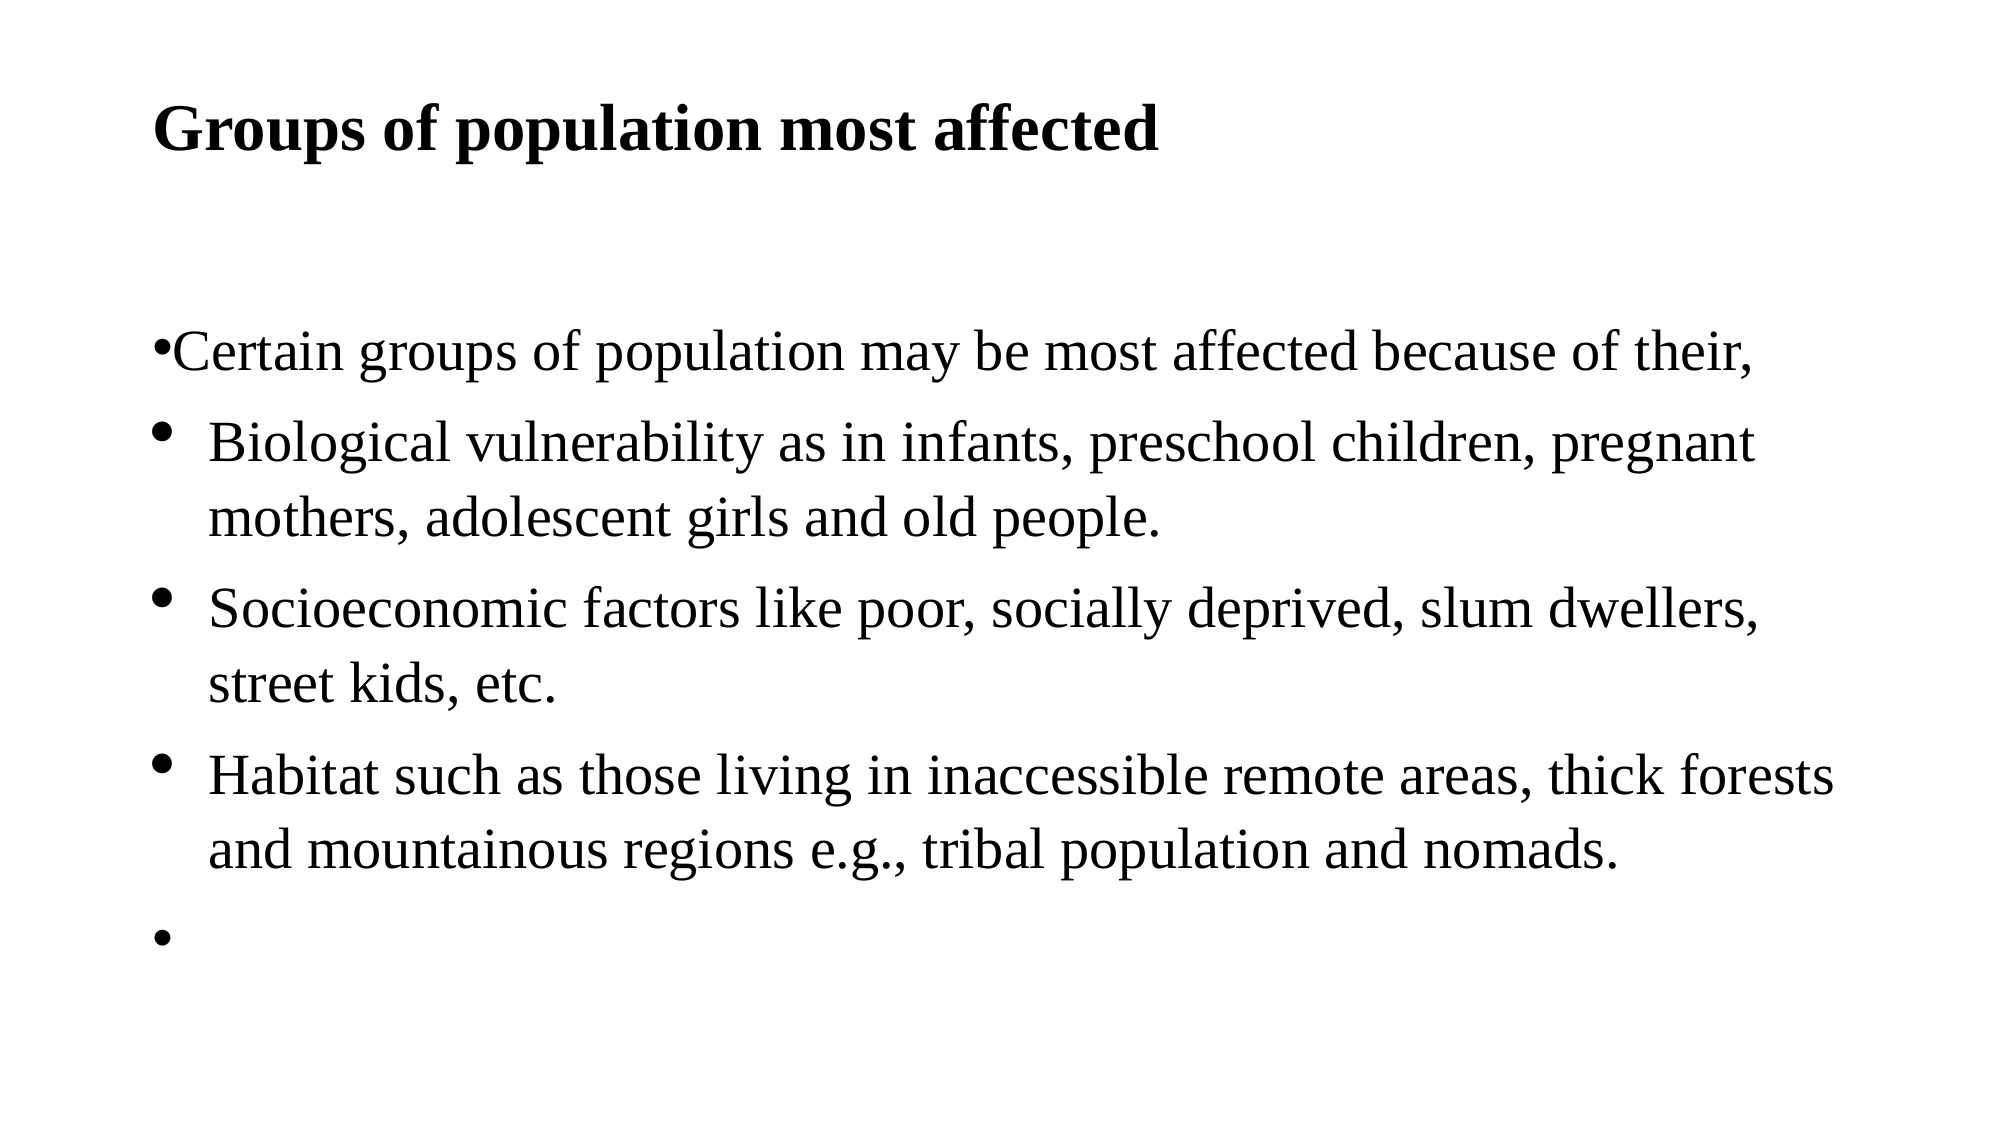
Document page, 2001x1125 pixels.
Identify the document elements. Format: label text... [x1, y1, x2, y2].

list Certain groups of population may be most affected because of their, Biological vulnerability as in infants, preschool children, pregnant mothers, adolescent girls and old people. Socioeconomic factors like poor, socially deprived, slum dwellers, street kids, etc. Habitat such as those living in inaccessible remote areas, thick forests and mountainous regions e.g., tribal population and nomads. [137, 299, 1863, 1014]
title Groups of population most affected [137, 59, 1863, 278]
